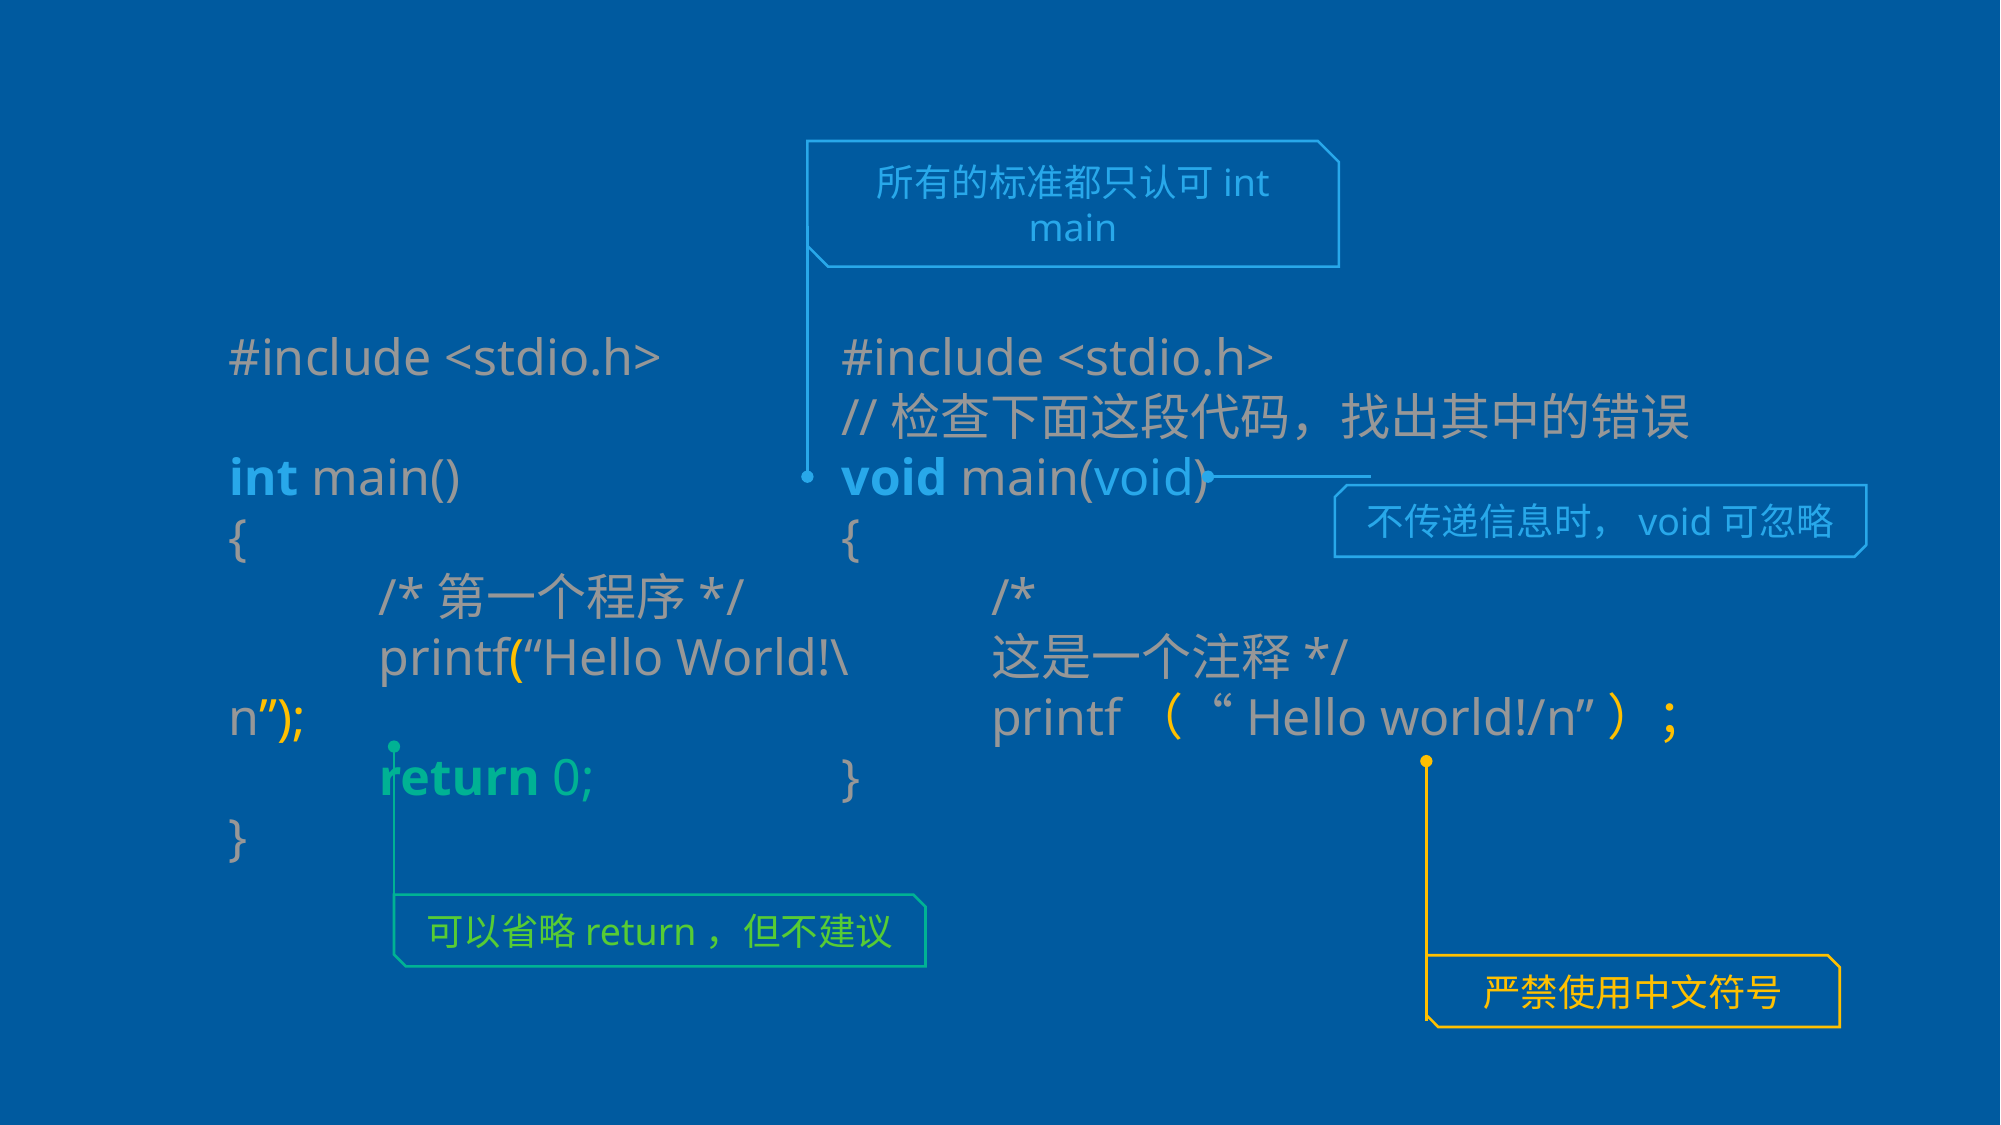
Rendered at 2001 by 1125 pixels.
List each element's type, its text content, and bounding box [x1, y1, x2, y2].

text_box #include <stdio.h> //检查下面这段代码，找出其中的错误 void main(void) { /* 这是一个注释*/ printf（“Hello world!/n”）； } [1339, 317, 1731, 476]
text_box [807, 167, 1339, 477]
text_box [1207, 476, 1867, 558]
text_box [393, 746, 926, 967]
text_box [1426, 761, 1840, 1028]
text_box #include <stdio.h> //检查下面这段代码，找出其中的错误 void main(void) { /* 这是一个注释*/ printf（“Hello world!/n”）； } [825, 477, 1731, 884]
text_box #include <stdio.h> int main() { /*第一个程序*/ printf(“Hello World!\n”); return 0; } [213, 317, 825, 944]
